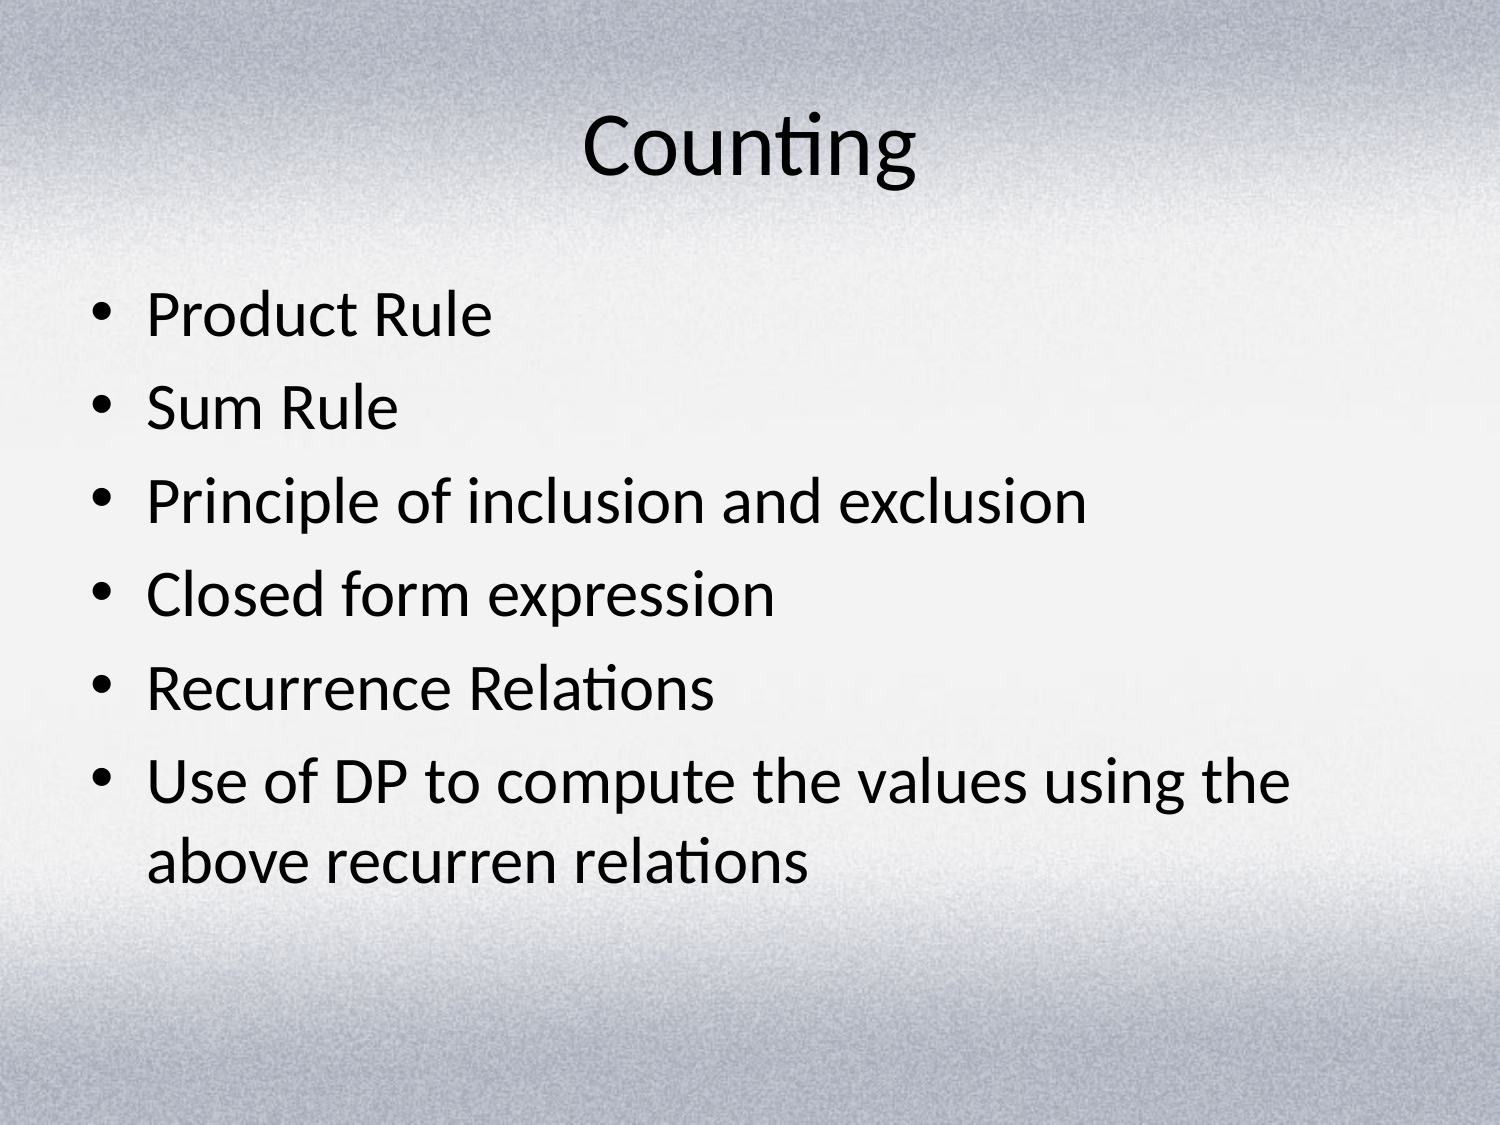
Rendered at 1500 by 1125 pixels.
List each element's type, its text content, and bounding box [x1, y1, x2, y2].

list Product Rule Sum Rule Principle of inclusion and exclusion Closed form expression Recurrence Relations Use of DP to compute the values using the above recurren relations [75, 262, 1425, 1005]
picture [0, 0, 1500, 1125]
title Counting [75, 45, 1425, 233]
